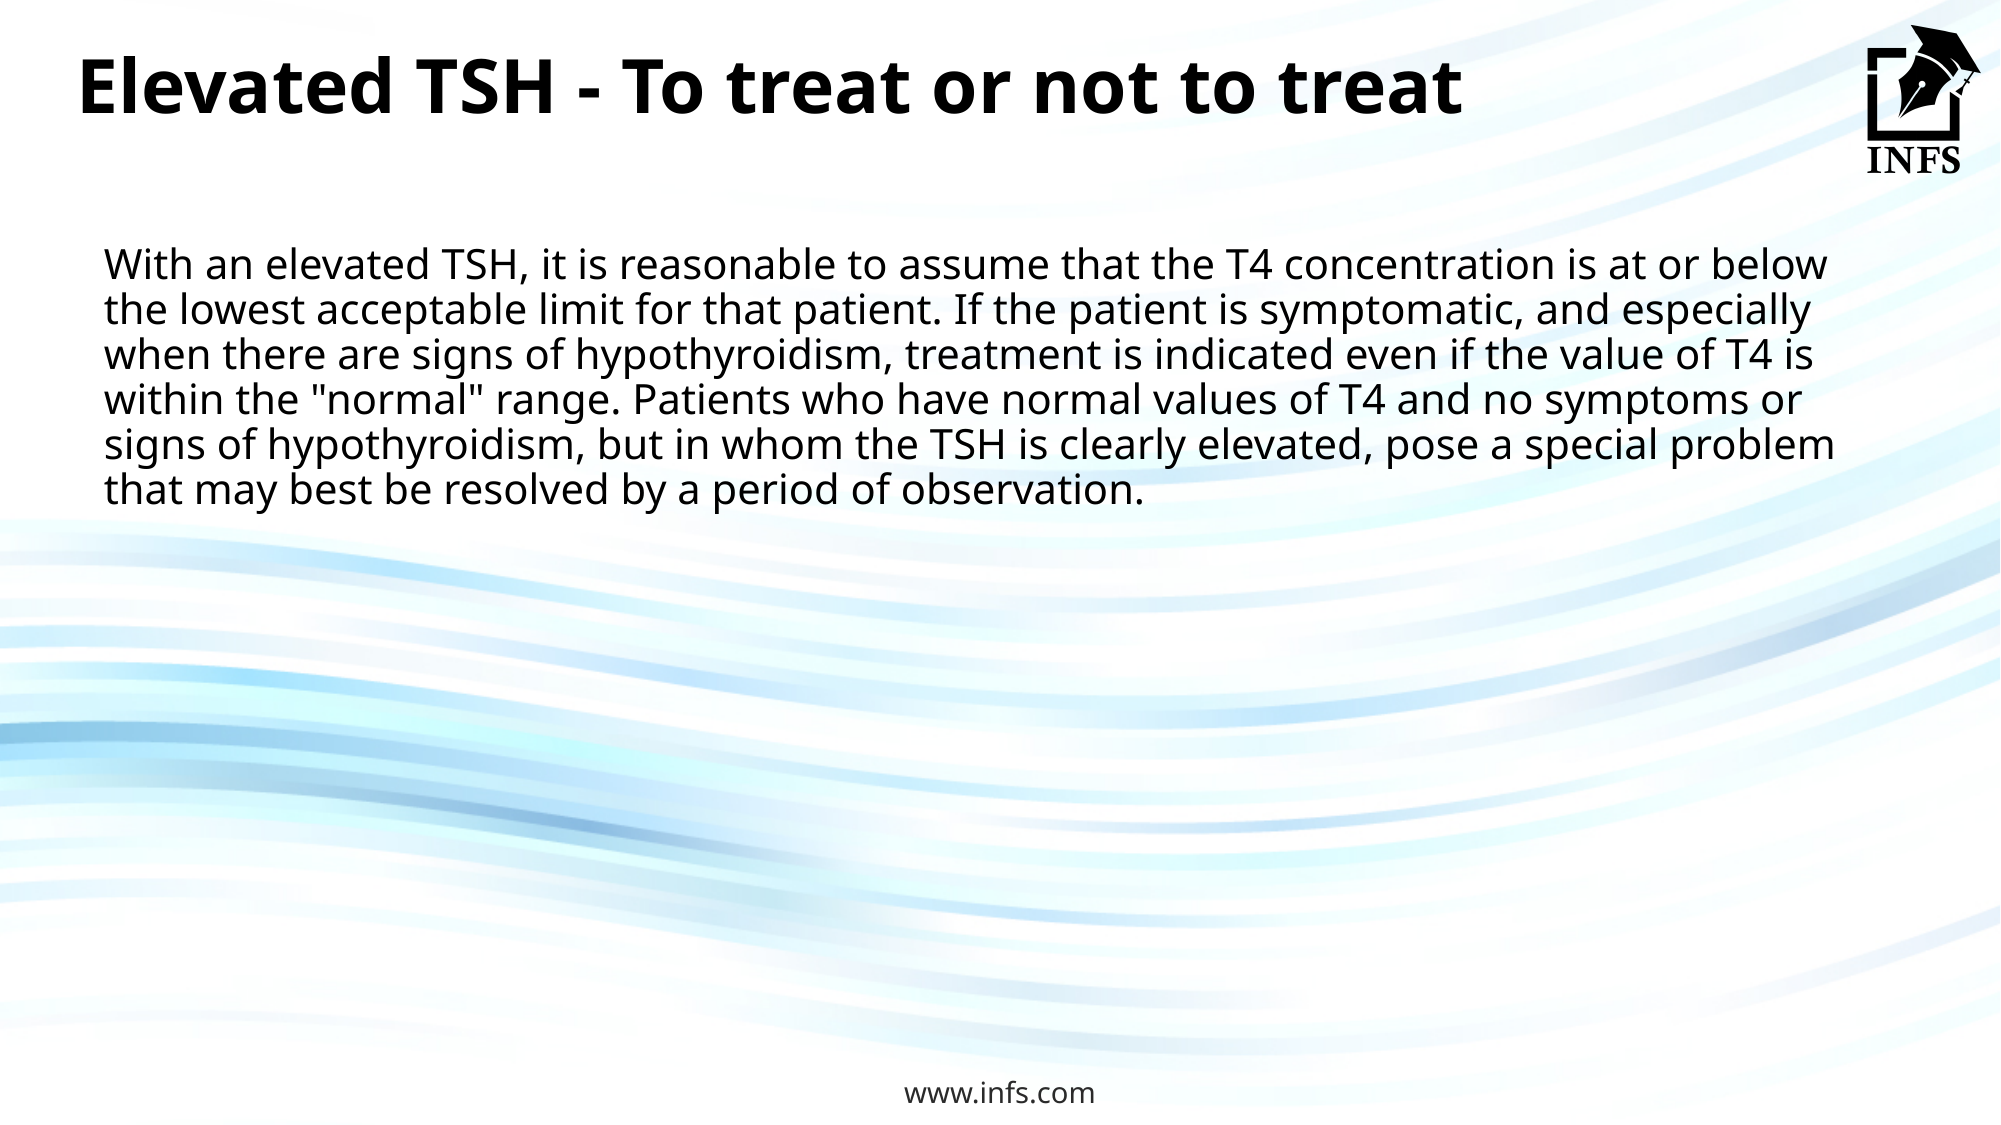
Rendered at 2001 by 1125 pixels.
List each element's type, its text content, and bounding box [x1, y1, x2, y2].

title Elevated TSH - To treat or not to treat [61, 36, 1685, 142]
list With an elevated TSH, it is reasonable to assume that the T4 concentration is at or below the lowest acceptable limit for that patient. If the patient is symptomatic, and especially when there are signs of hypothyroidism, treatment is indicated even if the value of T4 is within the "normal" range. Patients who have normal values of T4 and no symptoms or signs of hypothyroidism, but in whom the TSH is clearly elevated, pose a special problem that may best be resolved by a period of observation. [88, 236, 1862, 978]
picture [0, 0, 2001, 1125]
